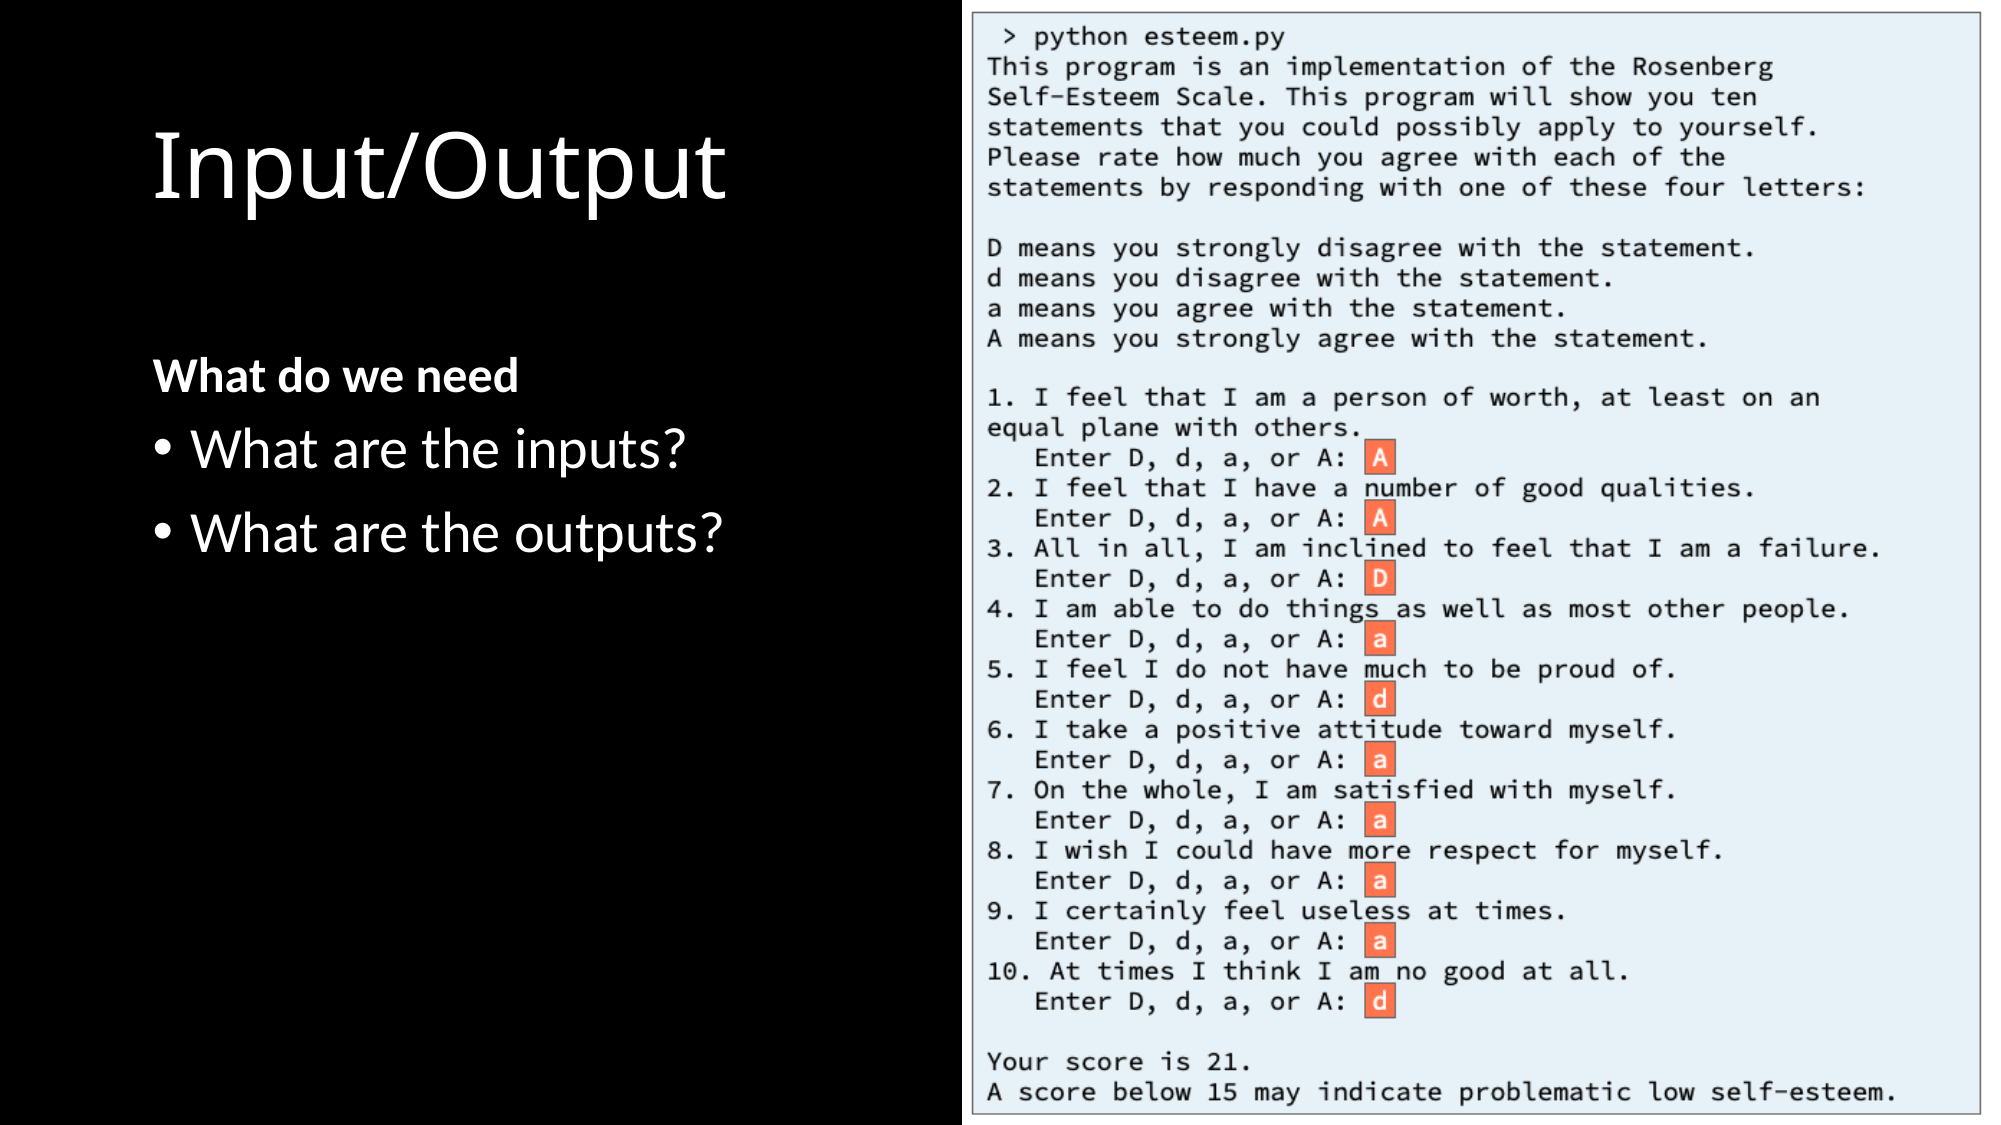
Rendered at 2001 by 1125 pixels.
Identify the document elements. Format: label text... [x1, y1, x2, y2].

list What do we need [137, 275, 962, 410]
picture [962, 0, 2000, 1125]
title Input/Output [137, 59, 962, 275]
list What are the inputs? What are the outputs? [137, 410, 962, 1016]
